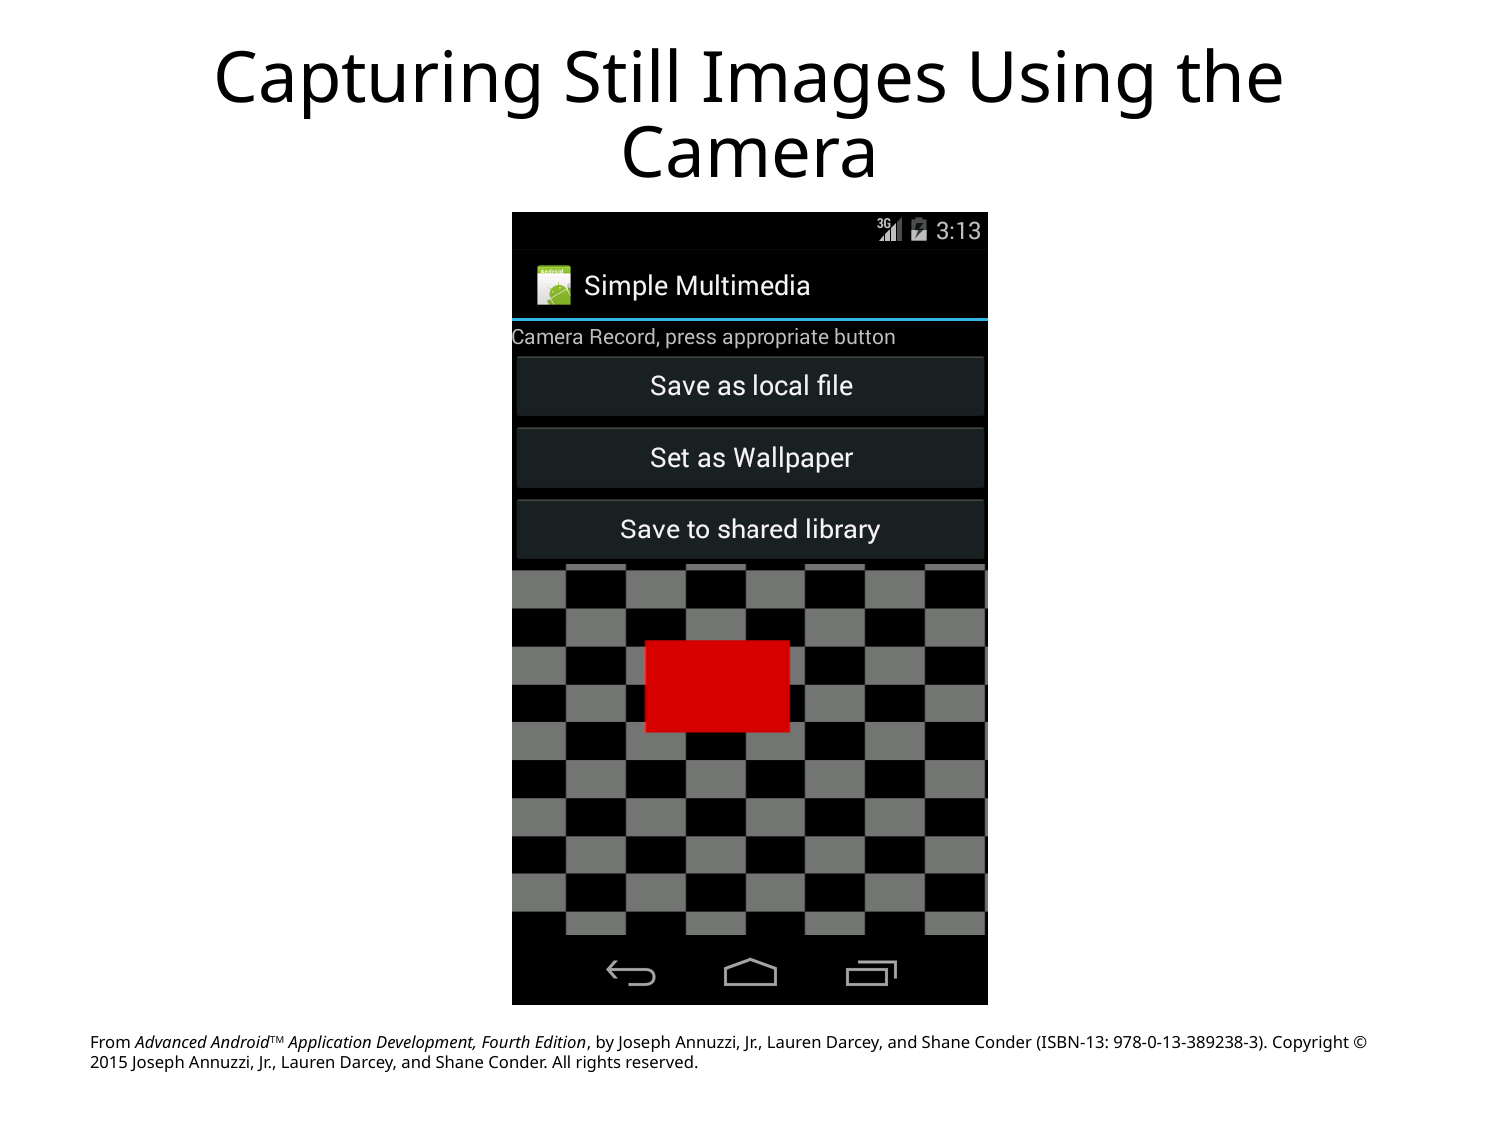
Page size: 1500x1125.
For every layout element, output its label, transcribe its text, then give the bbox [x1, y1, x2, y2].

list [512, 212, 988, 1006]
title Capturing Still Images Using the Camera [75, 45, 1425, 188]
footer From Advanced AndroidTM Application Development, Fourth Edition, by Joseph Annuzzi, Jr., Lauren Darcey, and Shane Conder (ISBN-13: 978-0-13-389238-3). Copyright © 2015 Joseph Annuzzi, Jr., Lauren Darcey, and Shane Conder. All rights reserved. [74, 1024, 1426, 1103]
